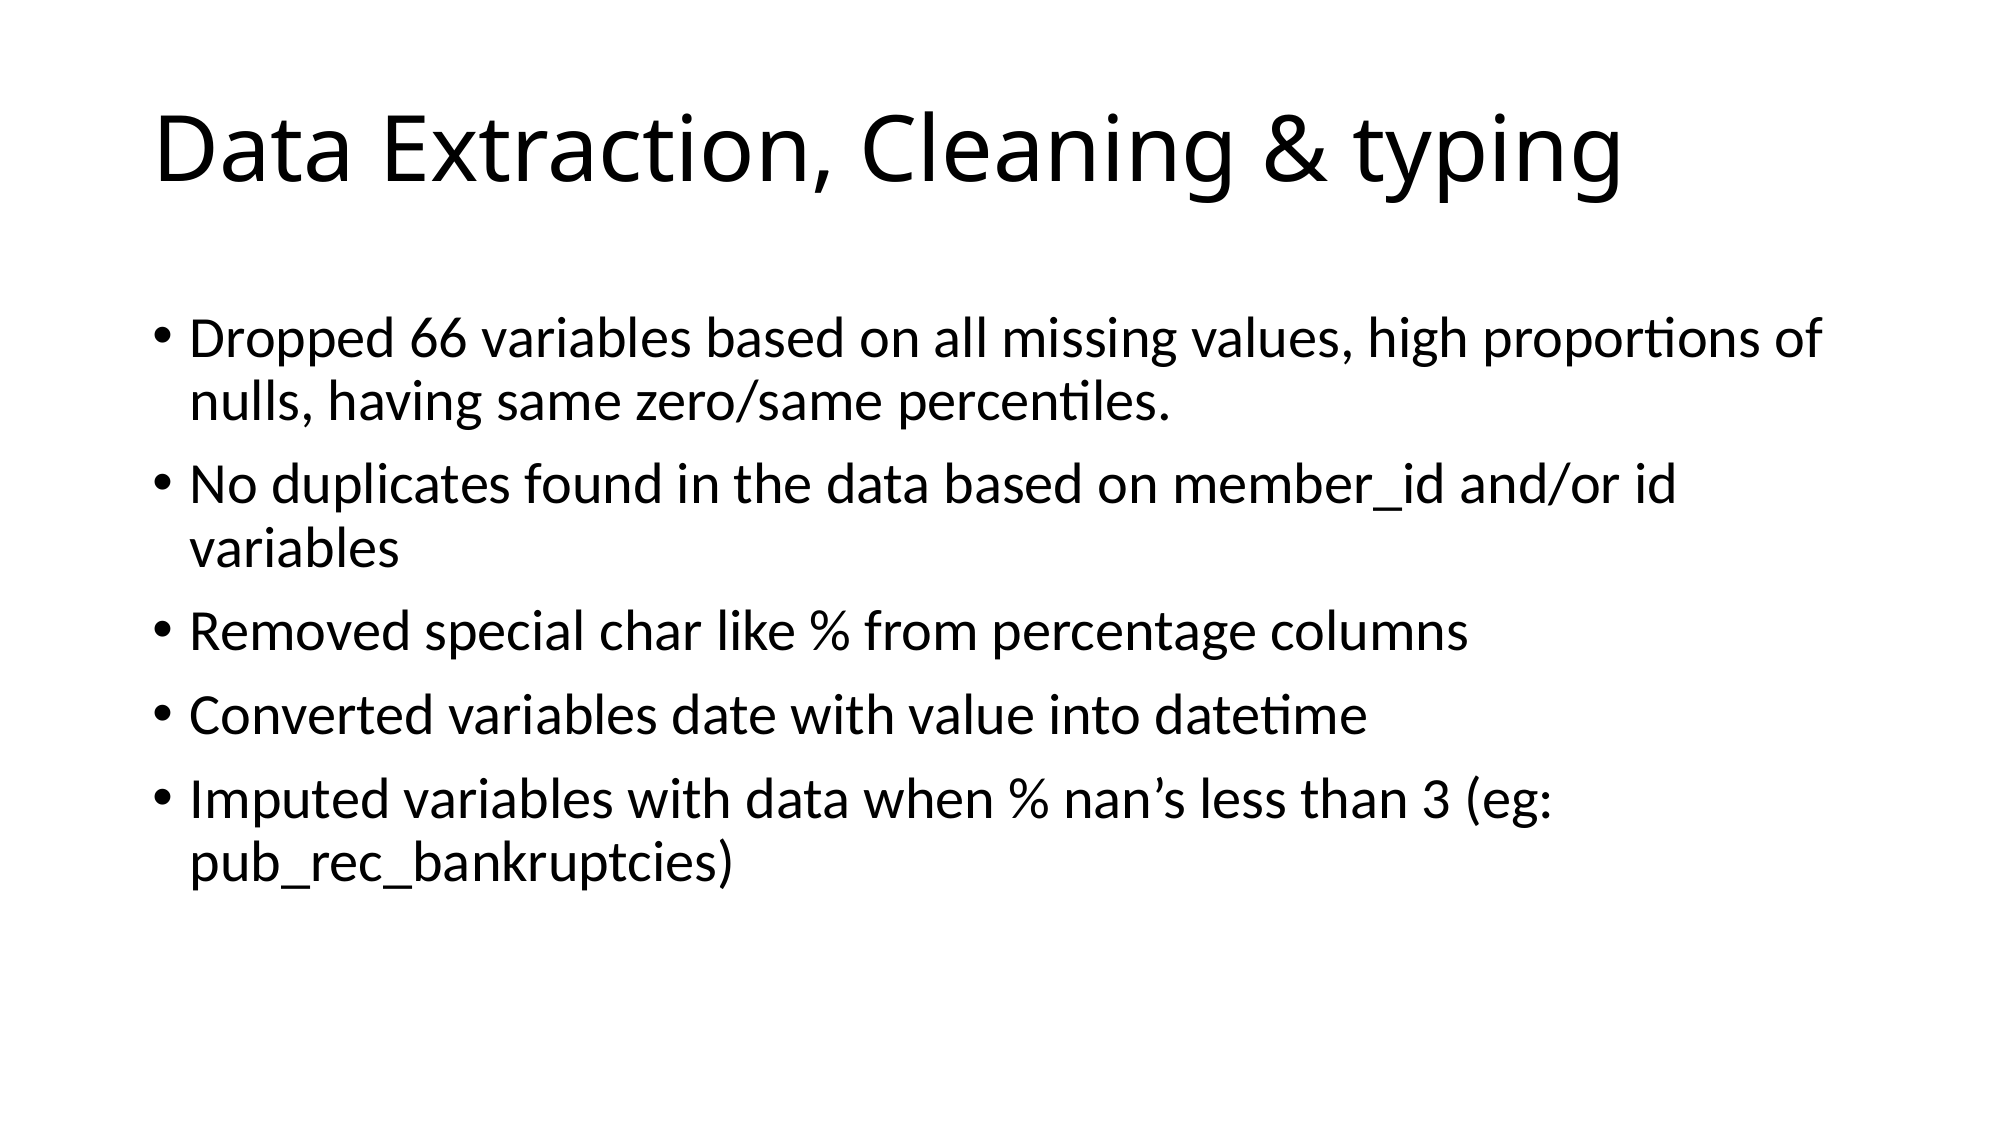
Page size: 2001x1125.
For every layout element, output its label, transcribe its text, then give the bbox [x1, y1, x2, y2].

list Dropped 66 variables based on all missing values, high proportions of nulls, having same zero/same percentiles. No duplicates found in the data based on member_id and/or id variables Removed special char like % from percentage columns Converted variables date with value into datetime Imputed variables with data when % nan’s less than 3 (eg: pub_rec_bankruptcies) [137, 299, 1863, 1014]
title Data Extraction, Cleaning & typing [137, 59, 1863, 243]
